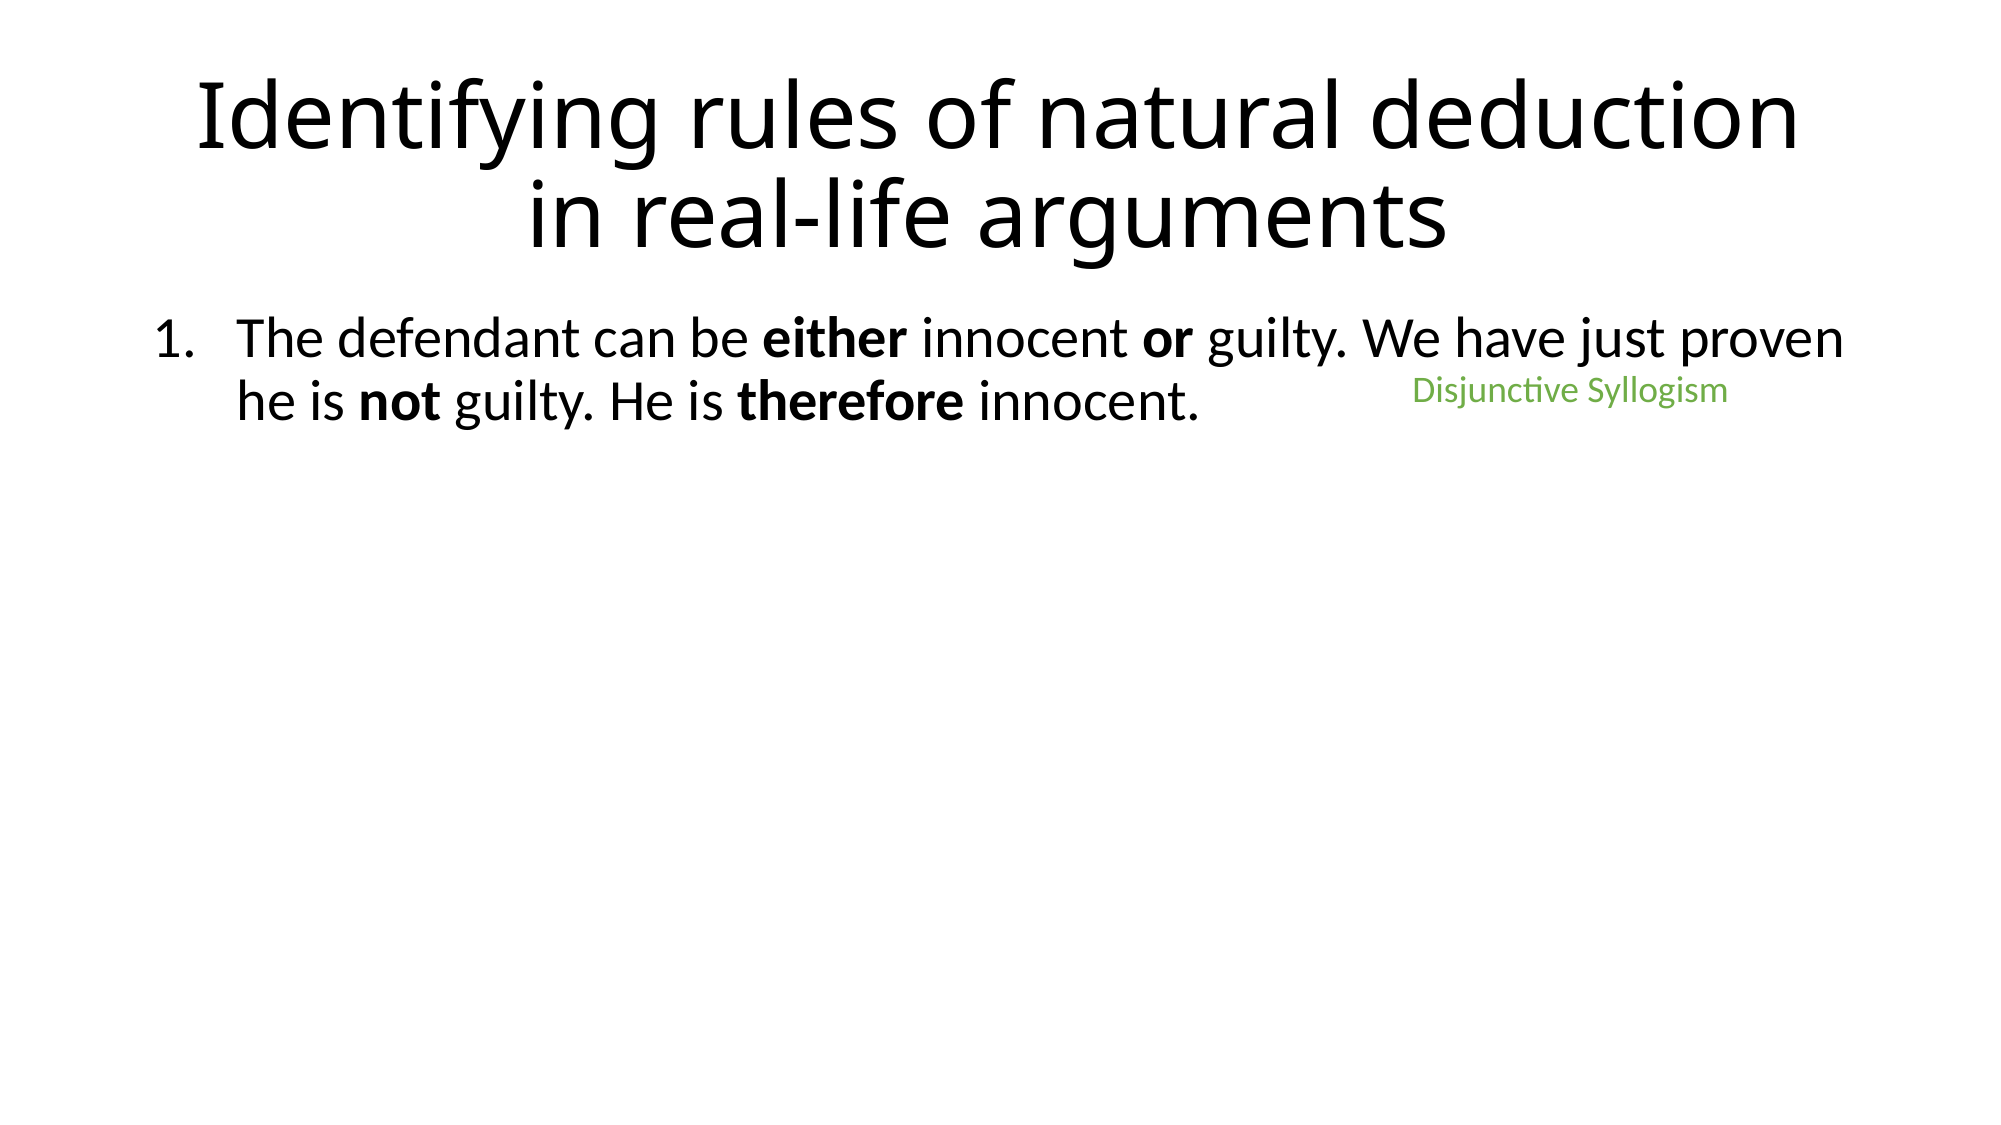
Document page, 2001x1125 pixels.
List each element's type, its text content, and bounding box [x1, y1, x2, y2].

text_box Disjunctive Syllogism [1397, 358, 1780, 418]
title Identifying rules of natural deduction in real-life arguments [137, 59, 1863, 278]
list The defendant can be either innocent or guilty. We have just proven he is not guilty. He is therefore innocent. [137, 299, 1863, 1014]
